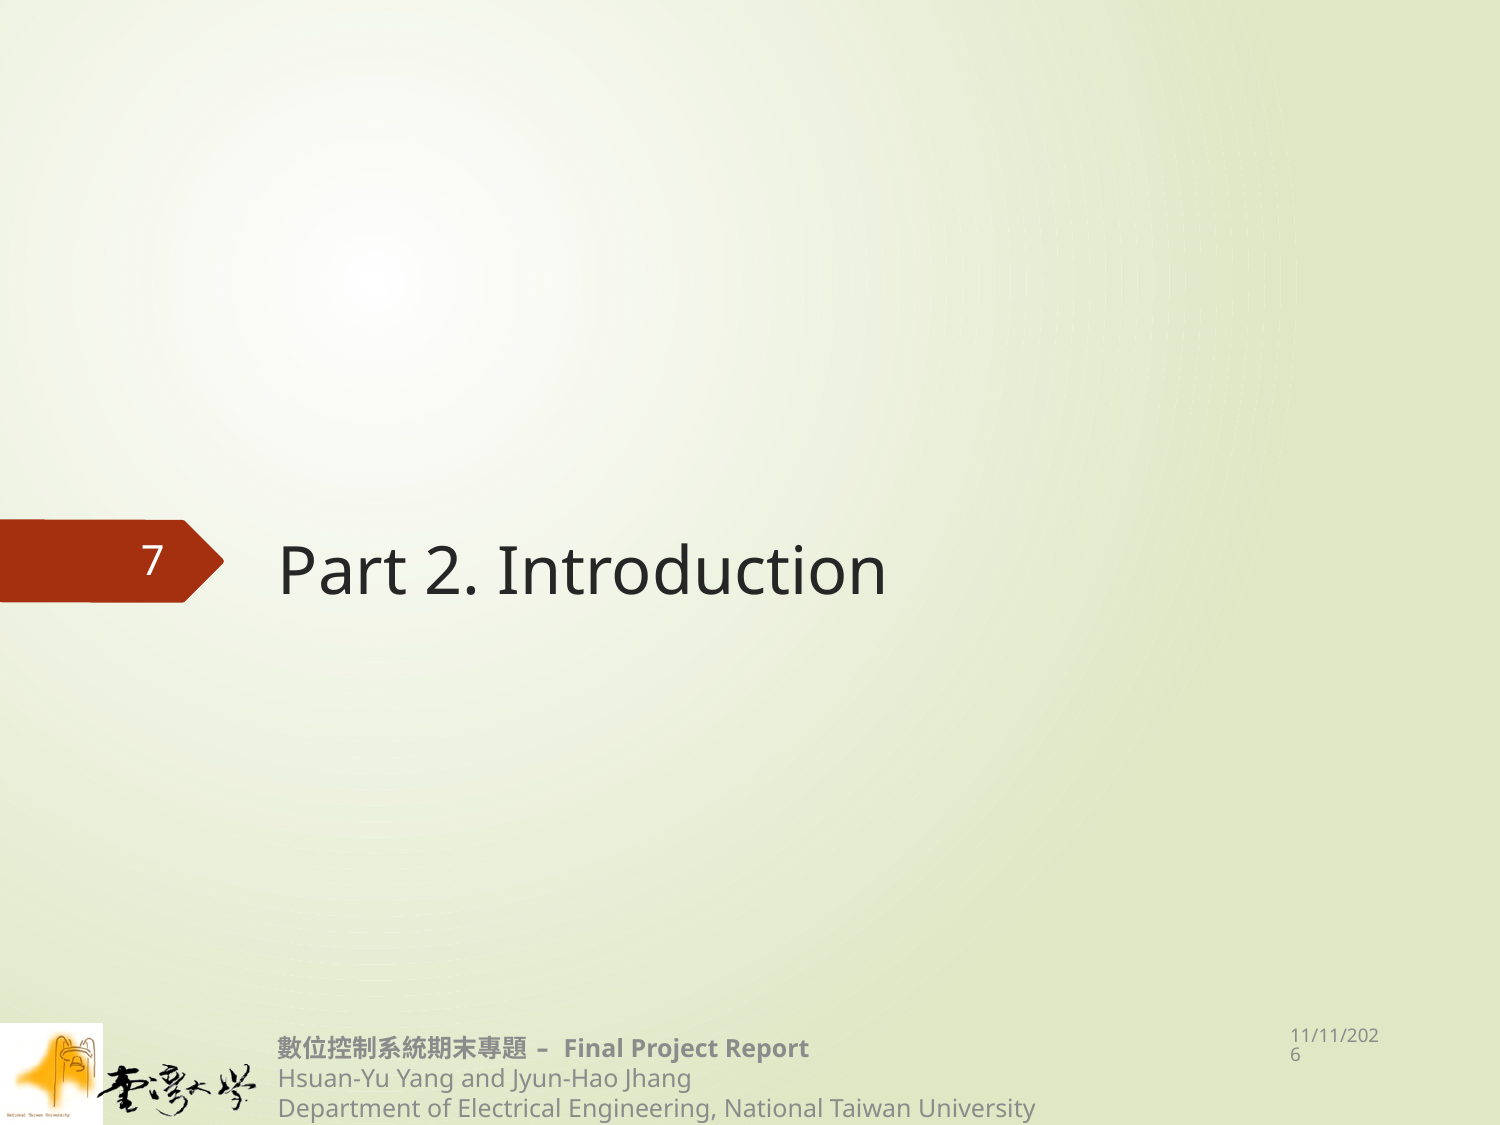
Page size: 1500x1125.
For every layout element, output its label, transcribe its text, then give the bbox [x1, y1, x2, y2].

footer 數位控制系統期末專題 – Final Project Report Hsuan-Yu Yang and Jyun-Hao Jhang Department of Electrical Engineering, National Taiwan University [266, 1029, 1161, 1125]
picture [0, 1023, 263, 1125]
title Part 2. Introduction [262, 374, 1487, 616]
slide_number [1275, 1006, 1401, 1068]
slide_number 7 [83, 532, 180, 593]
